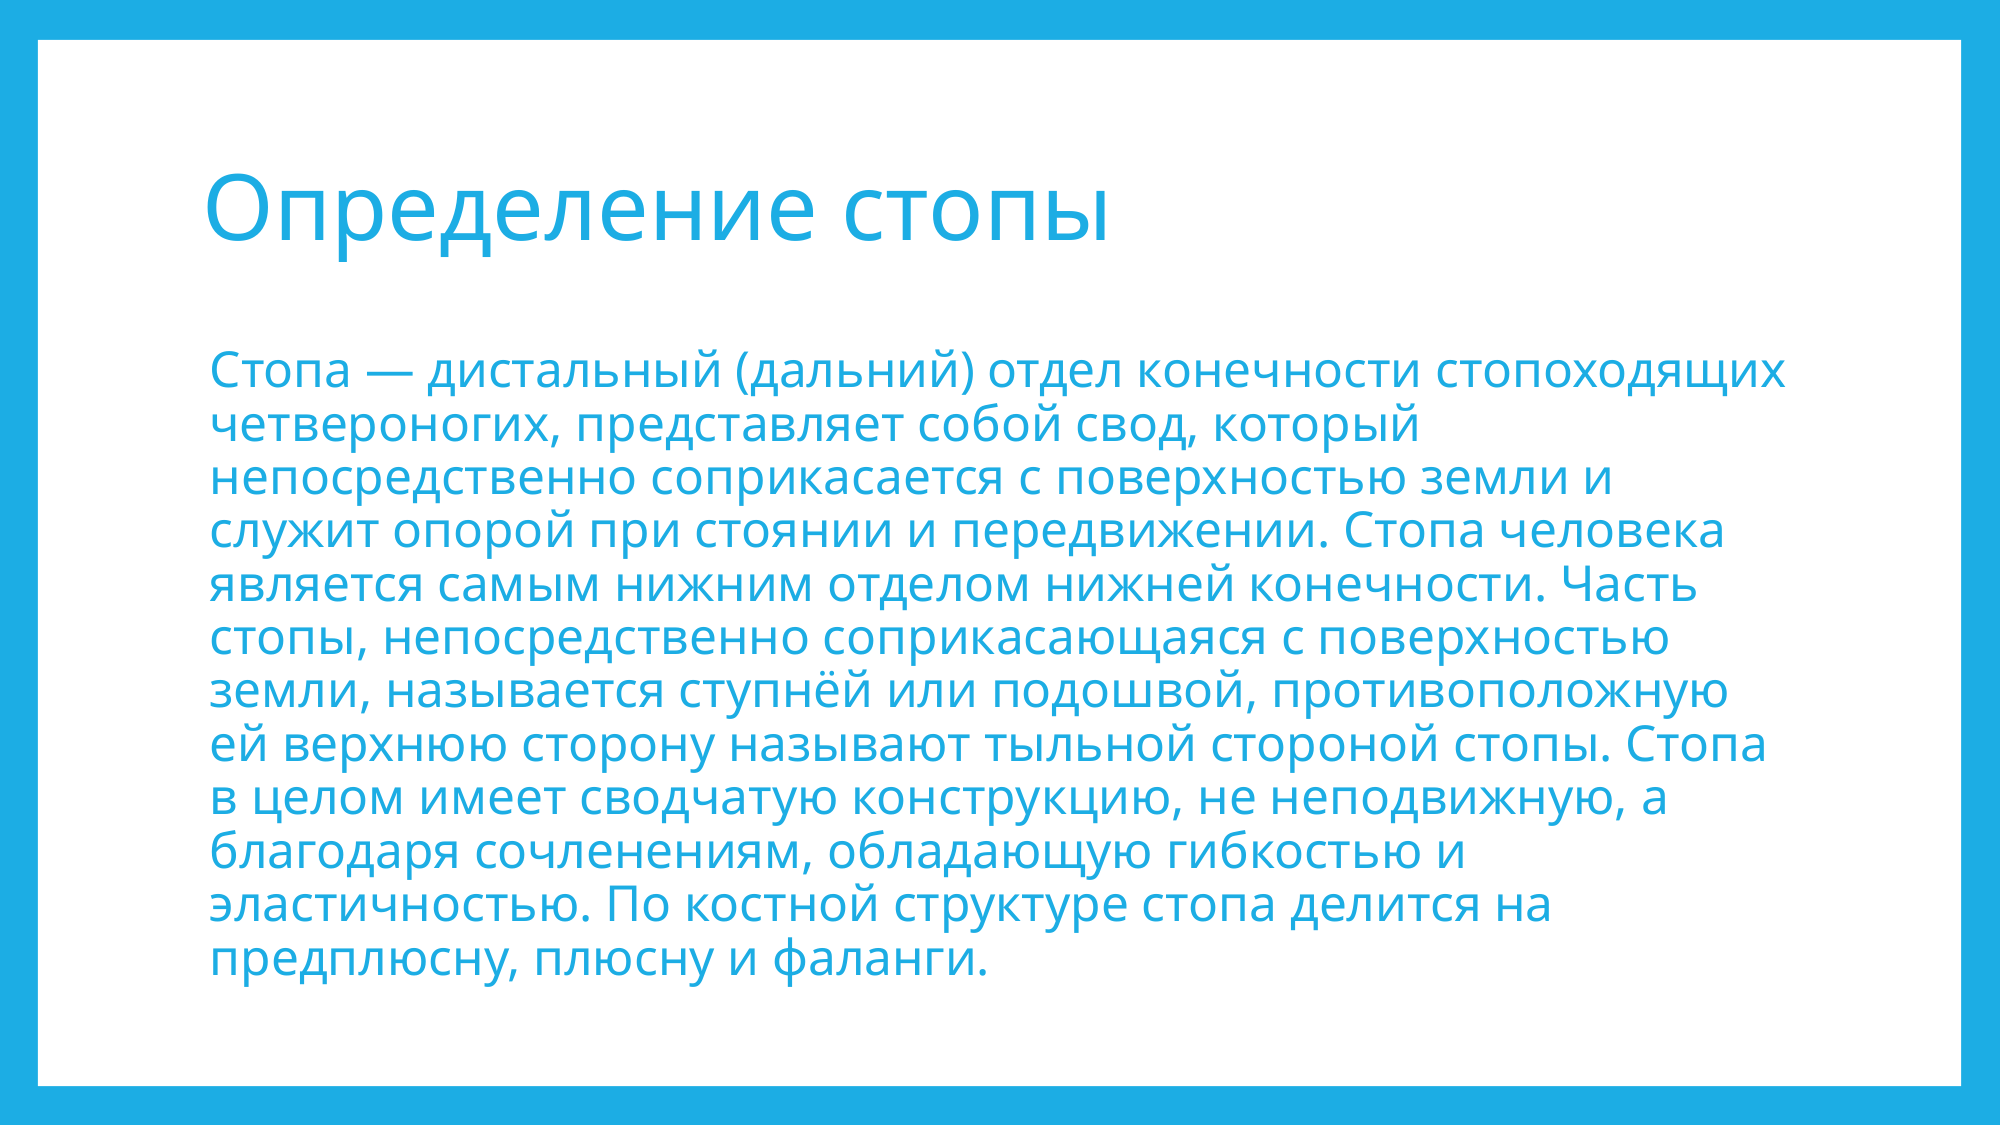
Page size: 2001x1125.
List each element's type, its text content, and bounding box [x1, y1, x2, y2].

list Стопа — дистальный (дальний) отдел конечности стопоходящих четвероногих, представляет собой свод, который непосредственно соприкасается с поверхностью земли и служит опорой при стоянии и передвижении. Стопа человека является самым нижним отделом нижней конечности. Часть стопы, непосредственно соприкасающаяся с поверхностью земли, называется ступнёй или подошвой, противоположную ей верхнюю сторону называют тыльной стороной стопы. Стопа в целом имеет сводчатую конструкцию, не неподвижную, а благодаря сочленениям, обладающую гибкостью и эластичностью. По костной структуре стопа делится на предплюсну, плюсну и фаланги. [187, 337, 1808, 1000]
title Определение стопы [187, 99, 1808, 323]
